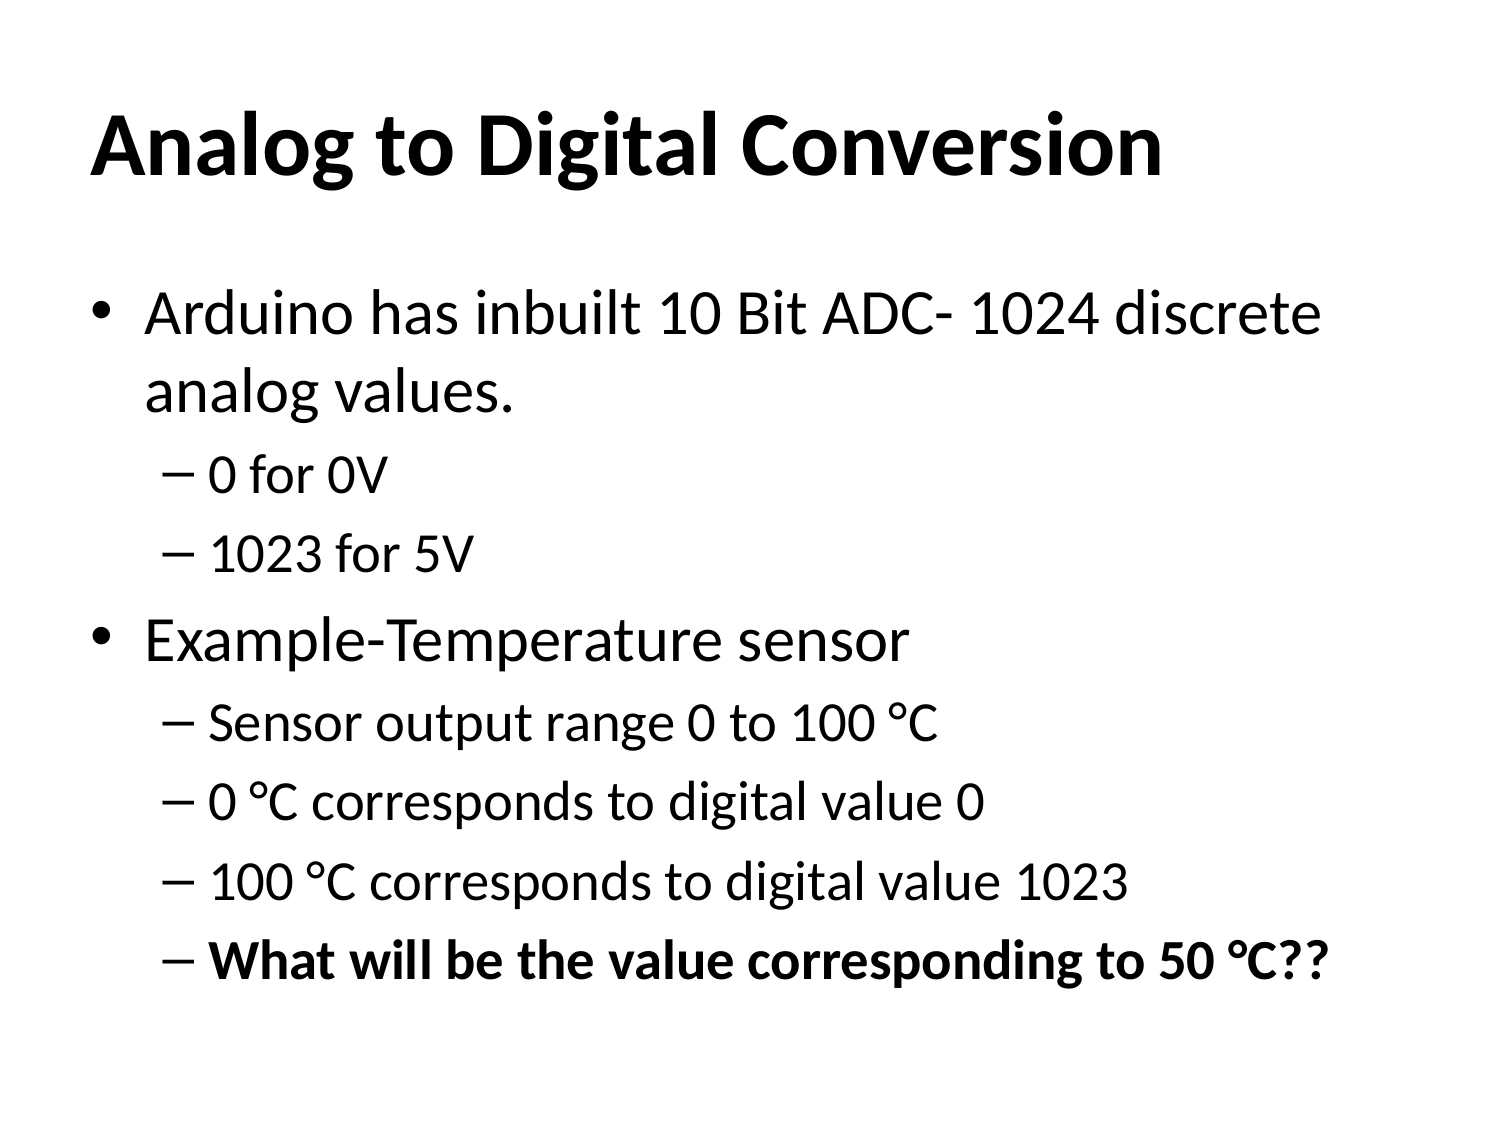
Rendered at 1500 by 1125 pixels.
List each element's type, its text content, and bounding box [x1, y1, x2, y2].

title Analog to Digital Conversion [75, 45, 1425, 233]
list Arduino has inbuilt 10 Bit ADC- 1024 discrete analog values. 0 for 0V 1023 for 5V Example-Temperature sensor Sensor output range 0 to 100 °C 0 °C corresponds to digital value 0 100 °C corresponds to digital value 1023 What will be the value corresponding to 50 °C?? [75, 262, 1425, 1005]
